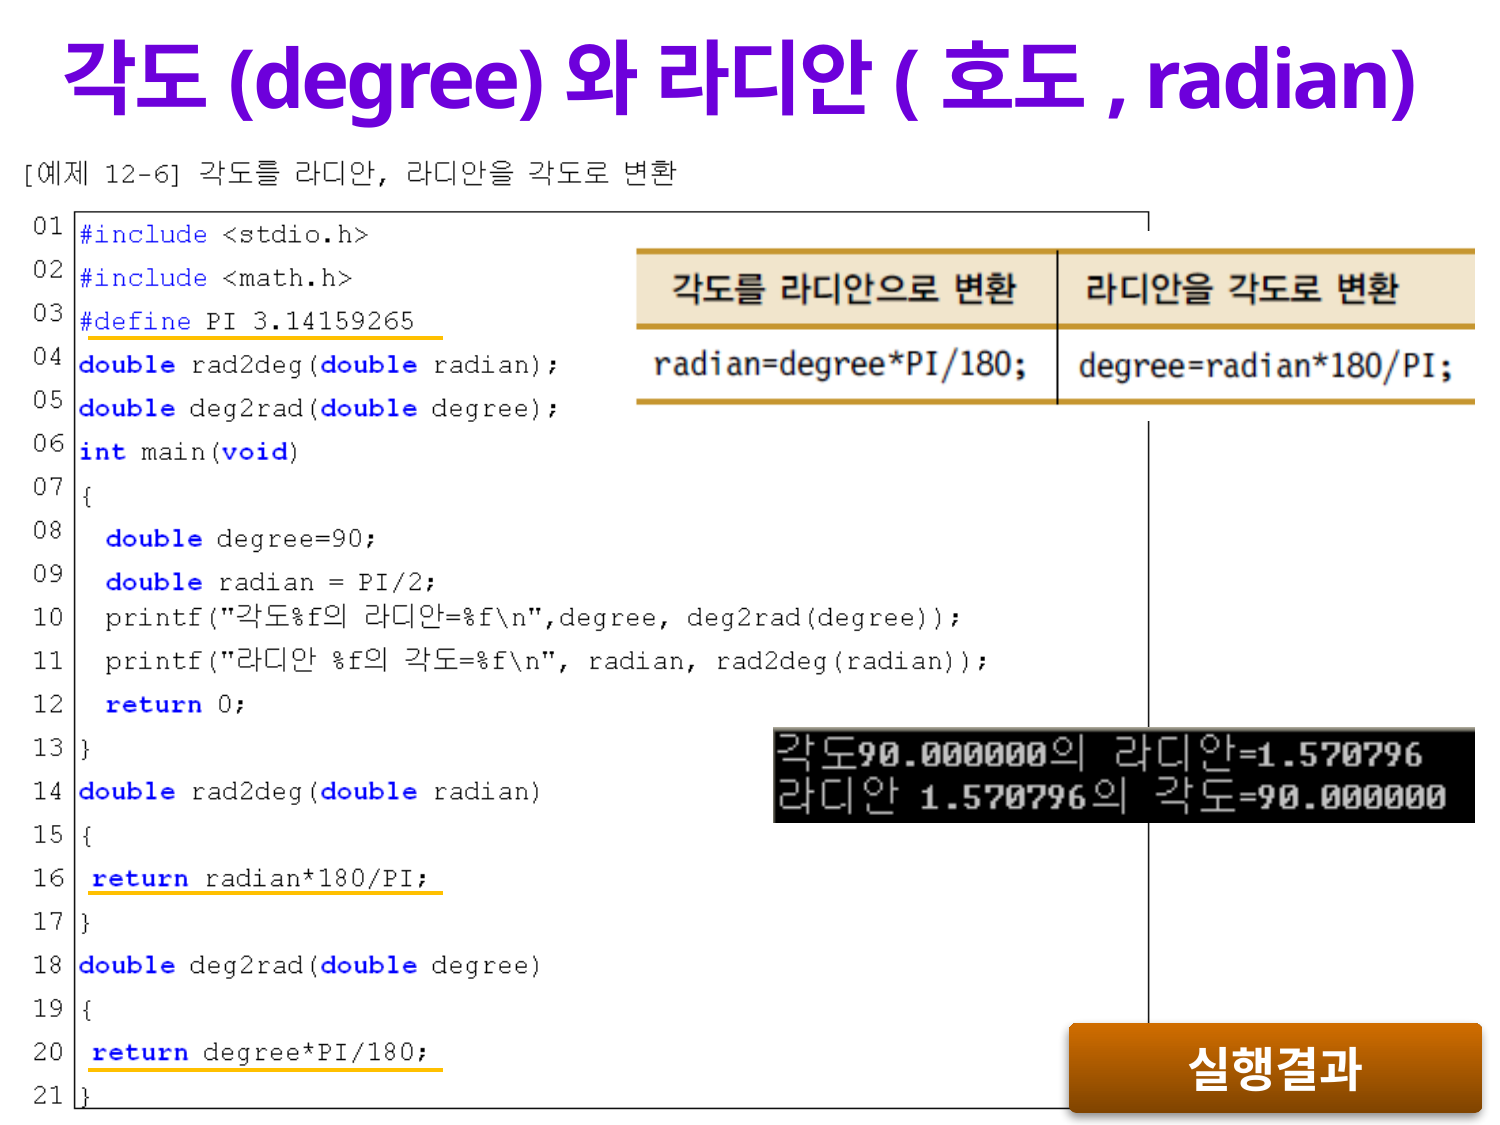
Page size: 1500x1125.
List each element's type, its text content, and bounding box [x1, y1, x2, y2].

title 각도(degree)와 라디안(호도, radian) [62, 75, 1438, 149]
text_box [0, 0, 1500, 75]
text_box 실행결과 [1163, 1023, 1483, 1114]
picture [17, 156, 1476, 1112]
